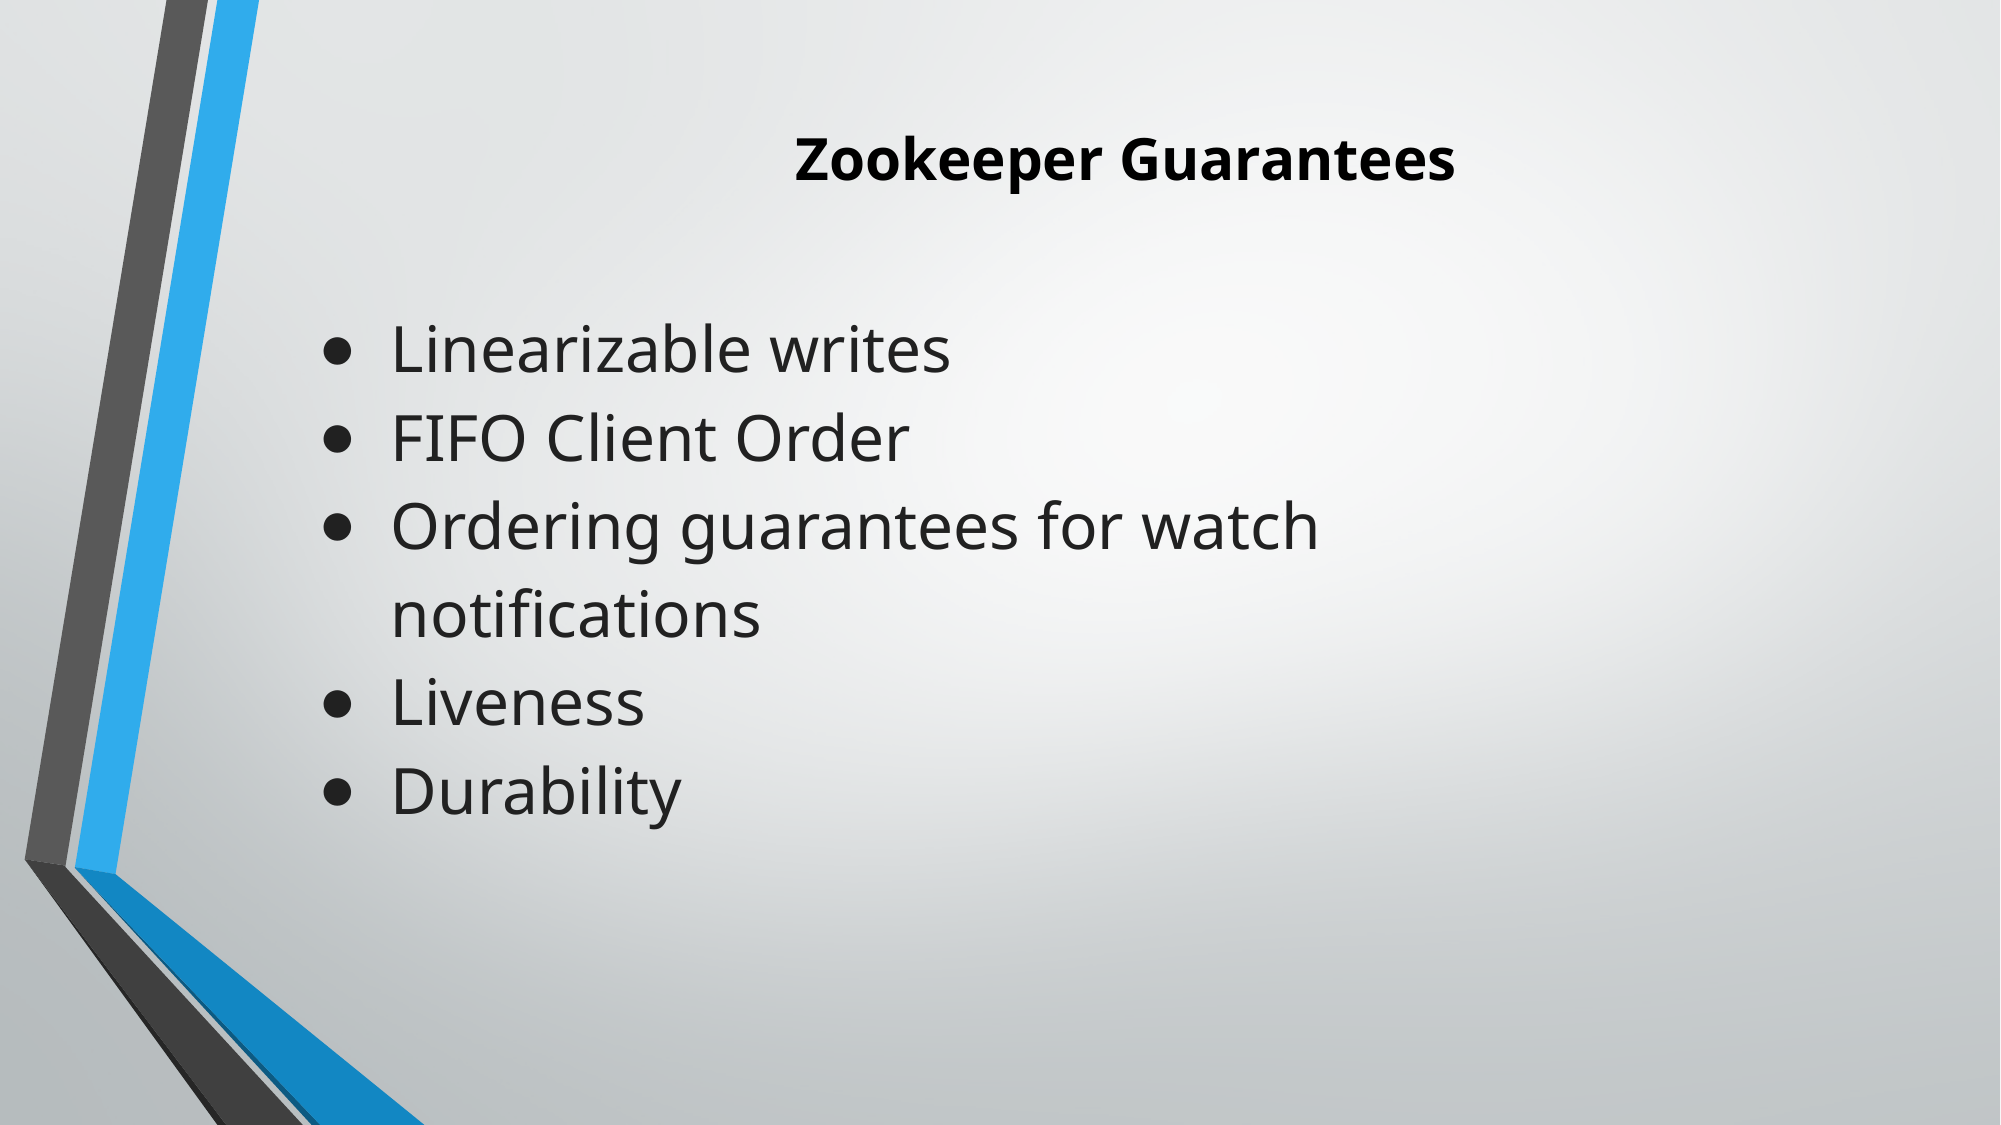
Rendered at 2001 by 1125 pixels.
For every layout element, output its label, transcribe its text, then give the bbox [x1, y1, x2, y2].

text_box Linearizable writes FIFO Client Order Ordering guarantees for watch notifications Liveness Durability [303, 282, 1702, 843]
text_box Zookeeper Guarantees [780, 115, 1487, 200]
